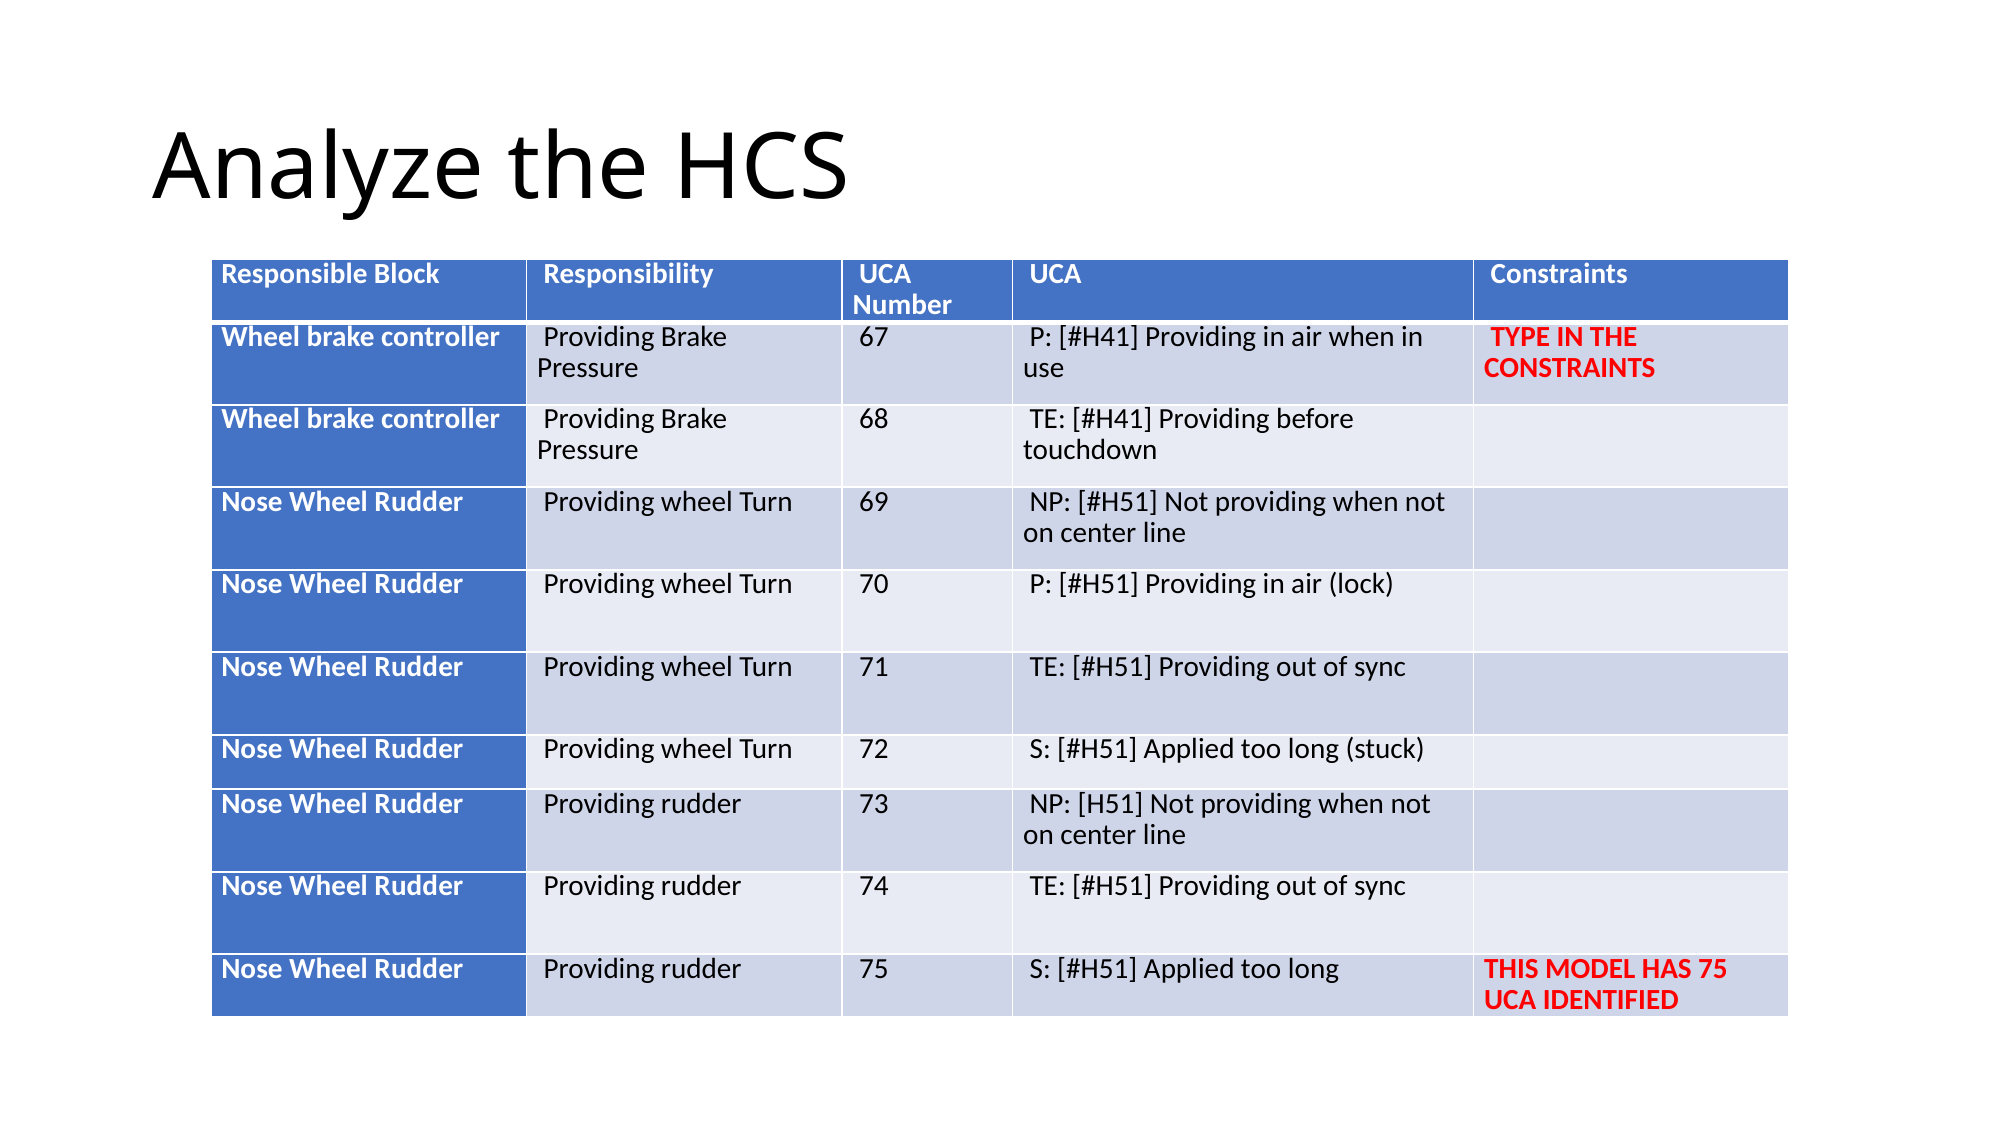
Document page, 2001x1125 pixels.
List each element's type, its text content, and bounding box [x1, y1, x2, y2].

table_cell Providing wheel Turn [527, 736, 841, 788]
table_cell [1474, 873, 1788, 953]
table_cell 74 [843, 873, 1012, 953]
table_cell Nose Wheel Rudder [212, 653, 526, 734]
table_cell 75 [843, 955, 1012, 1016]
table_cell [1474, 406, 1788, 486]
table_cell TE: [#H41] Providing before touchdown [1013, 406, 1473, 486]
table_cell Wheel brake controller [212, 406, 526, 486]
table_cell S: [#H51] Applied too long (stuck) [1013, 736, 1473, 788]
table_header UCA Number [843, 260, 1012, 320]
table_cell P: [#H51] Providing in air (lock) [1013, 571, 1473, 651]
table_cell 72 [843, 736, 1012, 788]
table_cell Providing wheel Turn [527, 571, 841, 651]
table_header UCA [1013, 260, 1473, 320]
table_cell Nose Wheel Rudder [212, 790, 526, 871]
table_cell 71 [843, 653, 1012, 734]
table_cell [1474, 488, 1788, 569]
table_cell S: [#H51] Applied too long [1013, 955, 1473, 1016]
table_cell Providing Brake Pressure [527, 325, 841, 404]
table_cell 67 [843, 325, 1012, 404]
title Analyze the HCS [137, 59, 1863, 278]
table_cell Nose Wheel Rudder [212, 571, 526, 651]
table_cell TYPE IN THE CONSTRAINTS [1474, 325, 1788, 404]
table_cell THIS MODEL HAS 75 UCA IDENTIFIED [1474, 955, 1788, 1016]
table_cell P: [#H41] Providing in air when in use [1013, 325, 1473, 404]
table_cell 73 [843, 790, 1012, 871]
table_cell TE: [#H51] Providing out of sync [1013, 873, 1473, 953]
table_cell TE: [#H51] Providing out of sync [1013, 653, 1473, 734]
table_cell [1474, 571, 1788, 651]
table_cell Nose Wheel Rudder [212, 873, 526, 953]
table_cell 68 [843, 406, 1012, 486]
table_header Constraints [1474, 260, 1788, 320]
table_cell Providing wheel Turn [527, 653, 841, 734]
table_cell NP: [H51] Not providing when not on center line [1013, 790, 1473, 871]
table_cell 70 [843, 571, 1012, 651]
table_cell [1474, 790, 1788, 871]
table_cell Providing wheel Turn [527, 488, 841, 569]
table_cell Providing rudder [527, 873, 841, 953]
table_header Responsibility [527, 260, 841, 320]
table_cell Providing rudder [527, 955, 841, 1016]
table_cell Providing rudder [527, 790, 841, 871]
table_cell Wheel brake controller [212, 325, 526, 404]
table_cell Nose Wheel Rudder [212, 955, 526, 1016]
table_cell [1474, 736, 1788, 788]
table_header Responsible Block [212, 260, 526, 320]
table_cell Nose Wheel Rudder [212, 736, 526, 788]
table_cell [1474, 653, 1788, 734]
table_cell NP: [#H51] Not providing when not on center line [1013, 488, 1473, 569]
table_cell Providing Brake Pressure [527, 406, 841, 486]
table_cell 69 [843, 488, 1012, 569]
table_cell Nose Wheel Rudder [212, 488, 526, 569]
